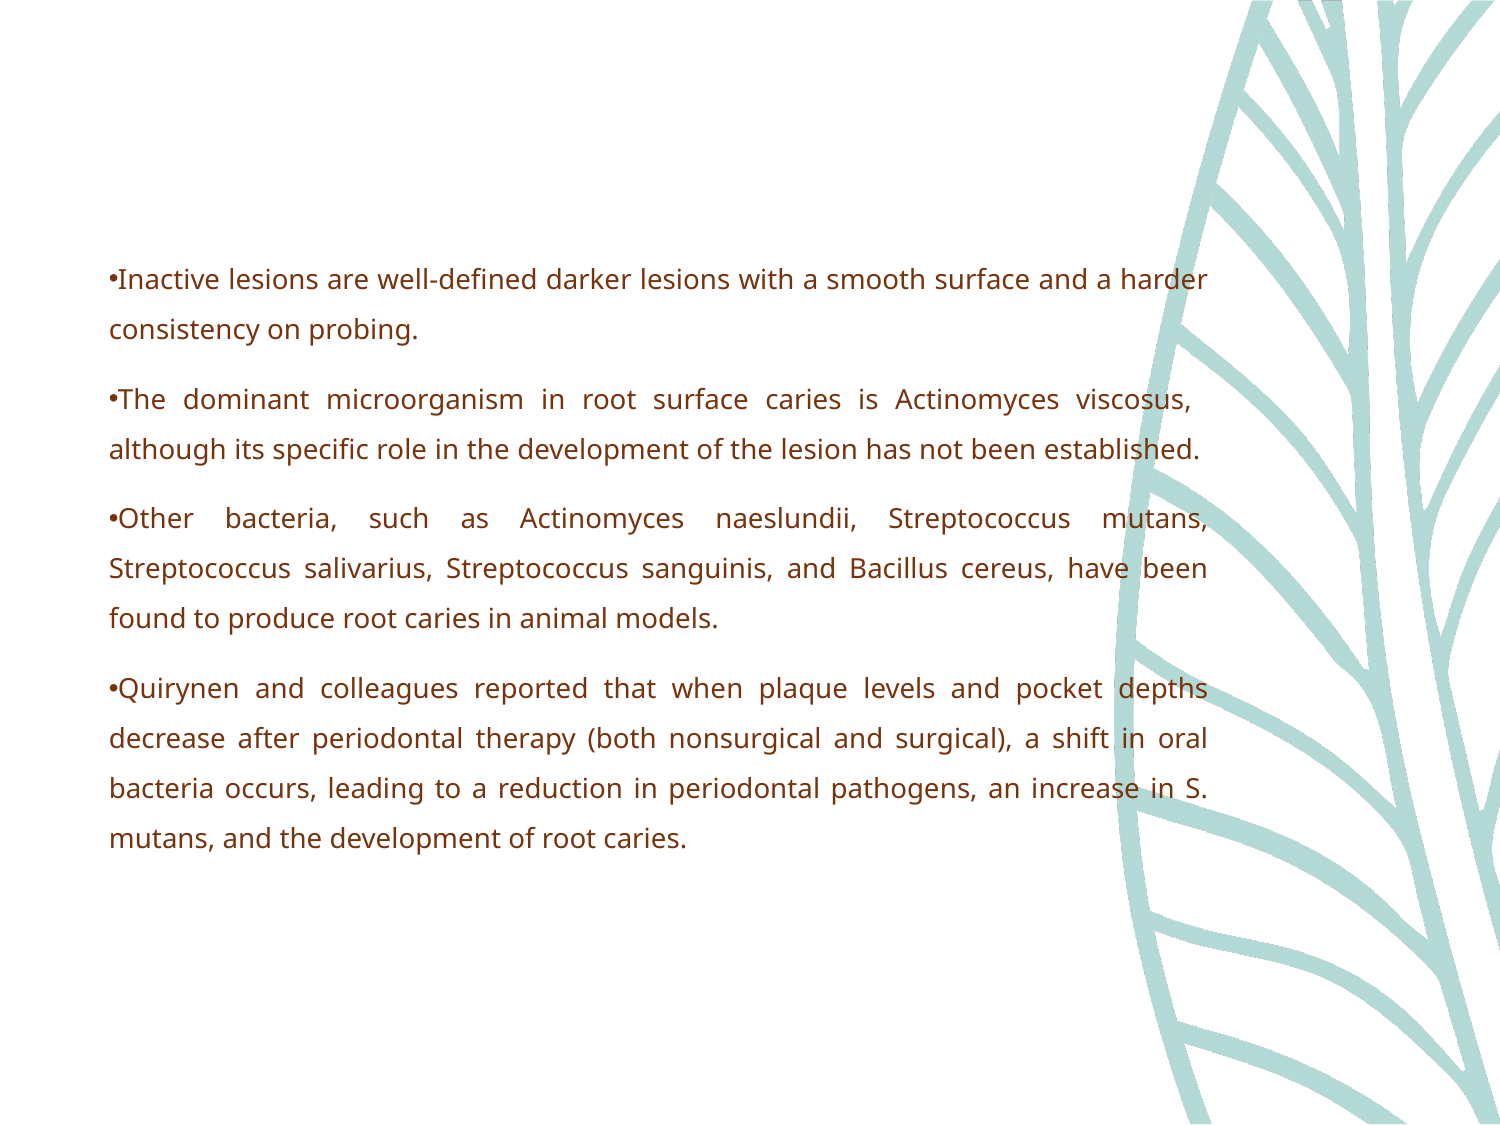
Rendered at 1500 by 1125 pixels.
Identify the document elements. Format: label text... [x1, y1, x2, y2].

picture [1114, 0, 1500, 1125]
list Inactive lesions are well-defined darker lesions with a smooth surface and a harder consistency on probing. The dominant microorganism in root surface caries is Actinomyces viscosus, although its specific role in the development of the lesion has not been established. Other bacteria, such as Actinomyces naeslundii, Streptococcus mutans, Streptococcus salivarius, Streptococcus sanguinis, and Bacillus cereus, have been found to produce root caries in animal models. Quirynen and colleagues reported that when plaque levels and pocket depths decrease after periodontal therapy (both nonsurgical and surgical), a shift in oral bacteria occurs, leading to a reduction in periodontal pathogens, an increase in S. mutans, and the development of root caries. [93, 237, 1225, 900]
